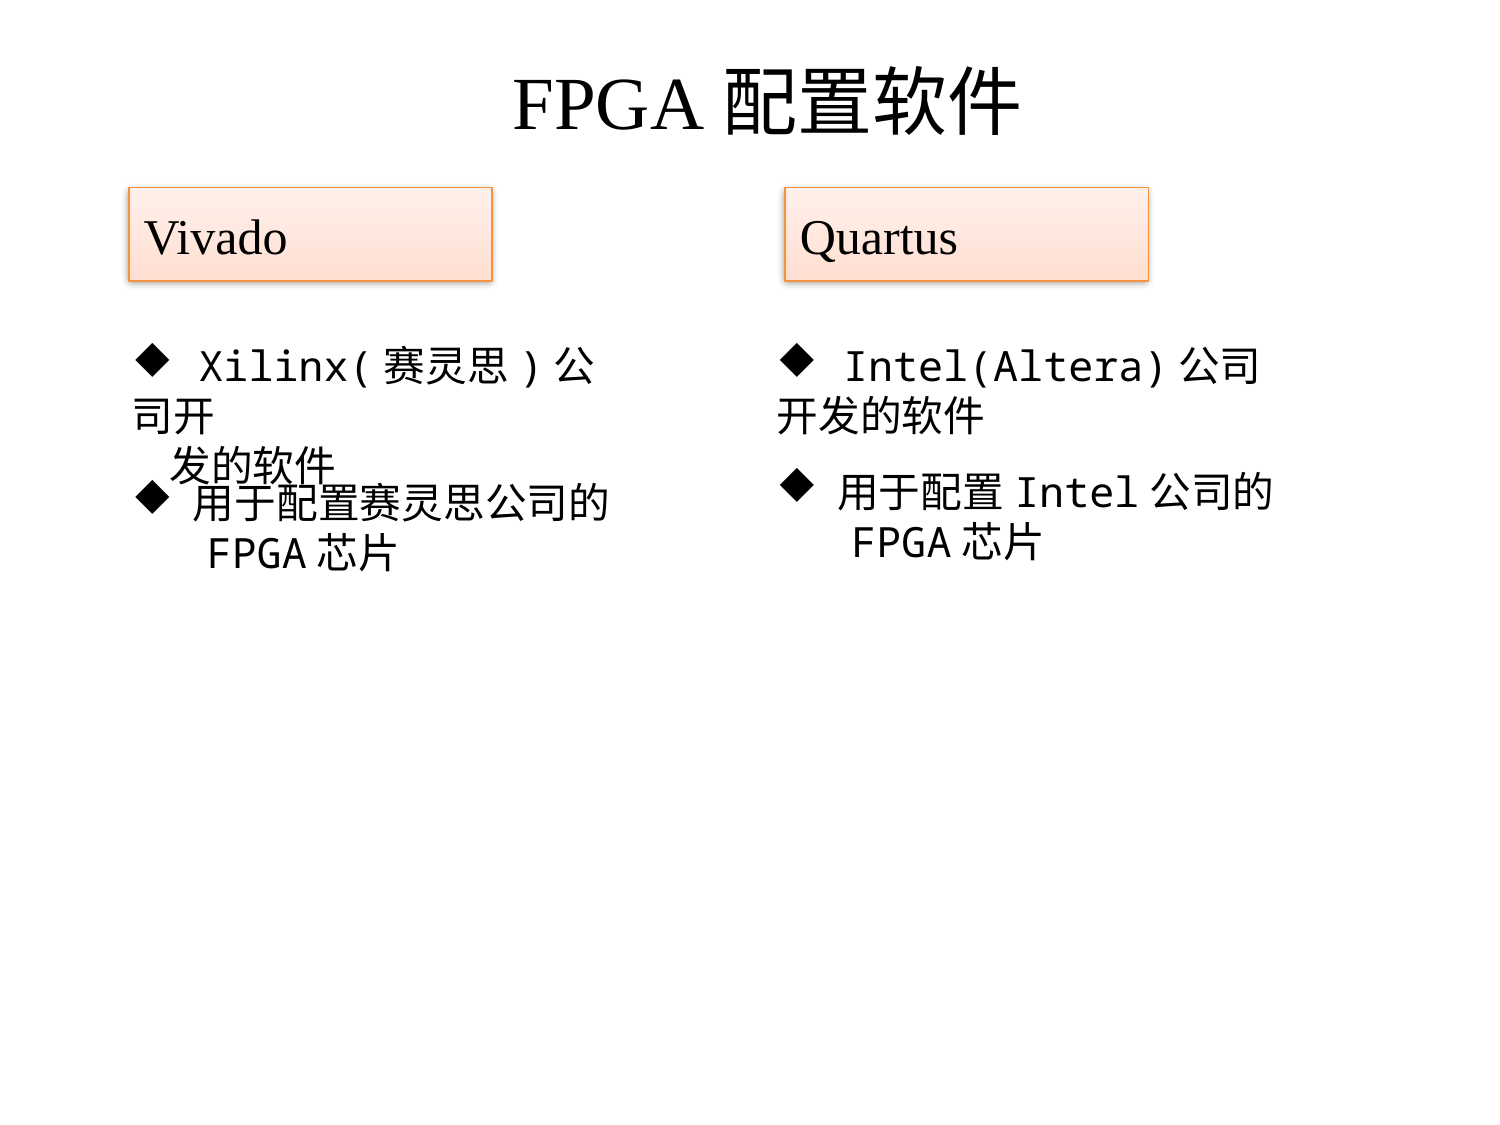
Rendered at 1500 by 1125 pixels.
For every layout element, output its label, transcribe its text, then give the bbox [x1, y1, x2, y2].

text_box Xilinx(赛灵思)公司开 发的软件 [117, 332, 633, 469]
text_box 用于配置赛灵思公司的 FPGA芯片 [117, 469, 856, 585]
text_box Intel(Altera)公司开发的软件 [761, 332, 1278, 448]
text_box Vivado [128, 187, 493, 282]
text_box FPGA配置软件 [497, 47, 1038, 153]
text_box 用于配置Intel公司的 FPGA芯片 [761, 458, 1500, 573]
text_box Quartus [784, 187, 1149, 282]
